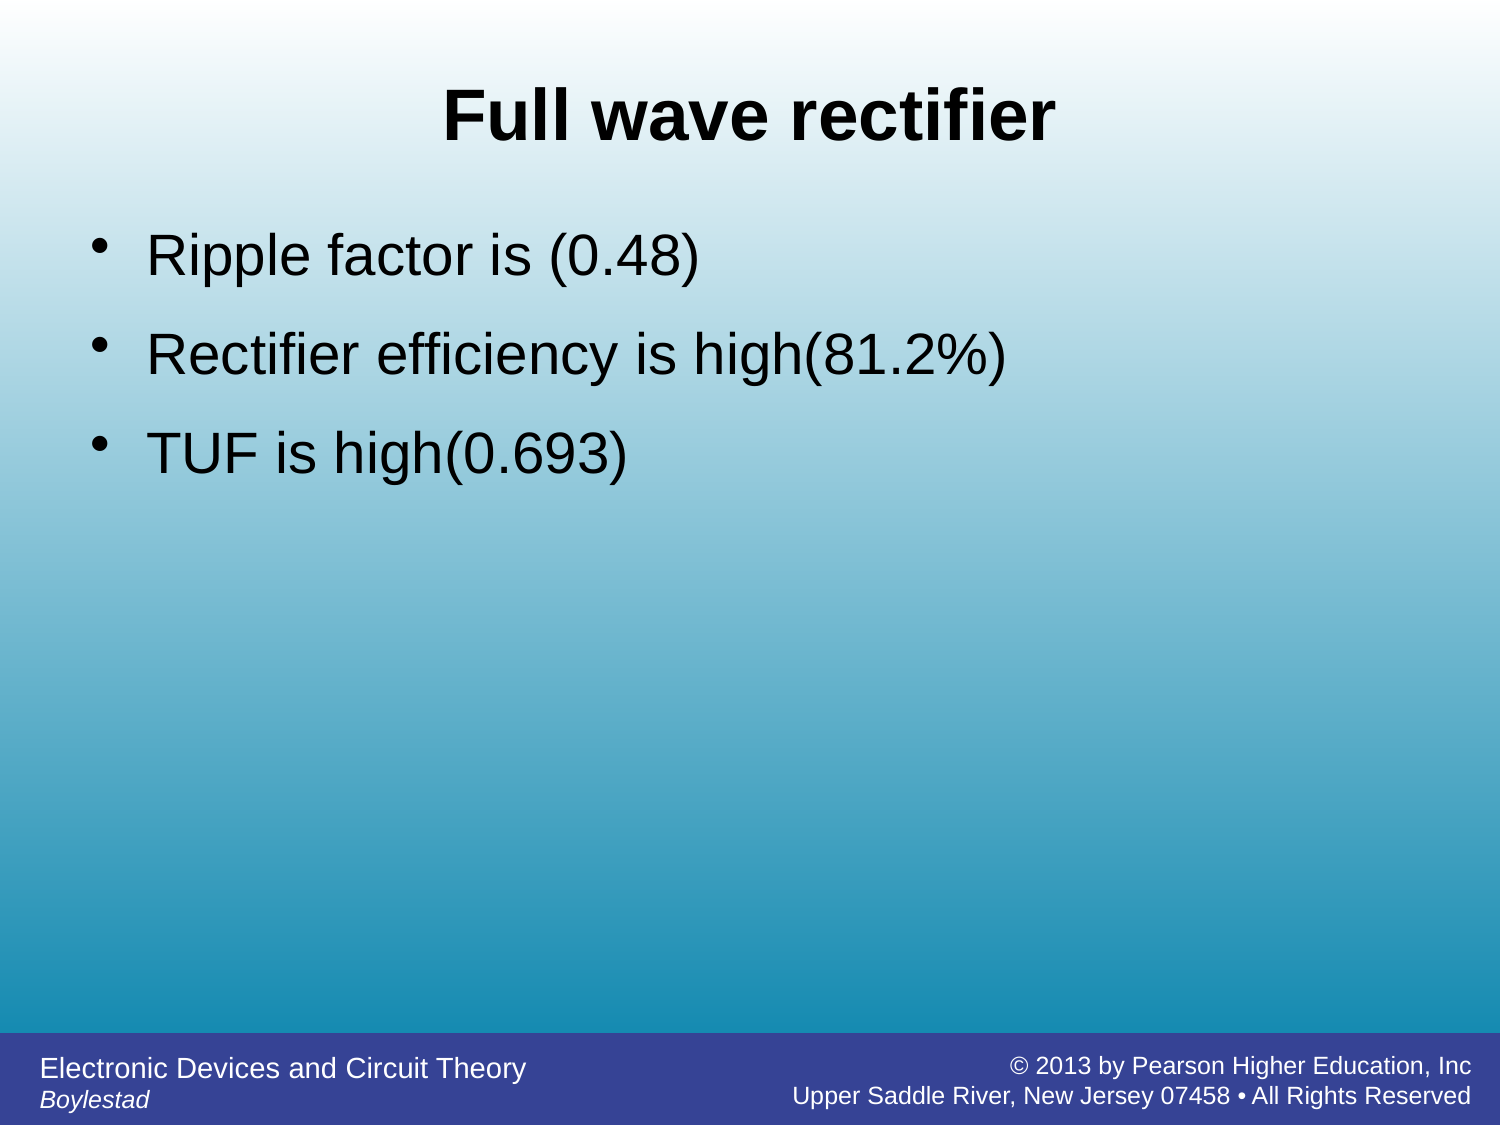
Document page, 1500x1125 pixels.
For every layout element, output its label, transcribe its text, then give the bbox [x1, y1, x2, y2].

list Ripple factor is (0.48) Rectifier efficiency is high(81.2%) TUF is high(0.693) [74, 209, 1426, 1023]
picture [0, 1033, 1500, 1125]
title Full wave rectifier [74, 44, 1426, 163]
